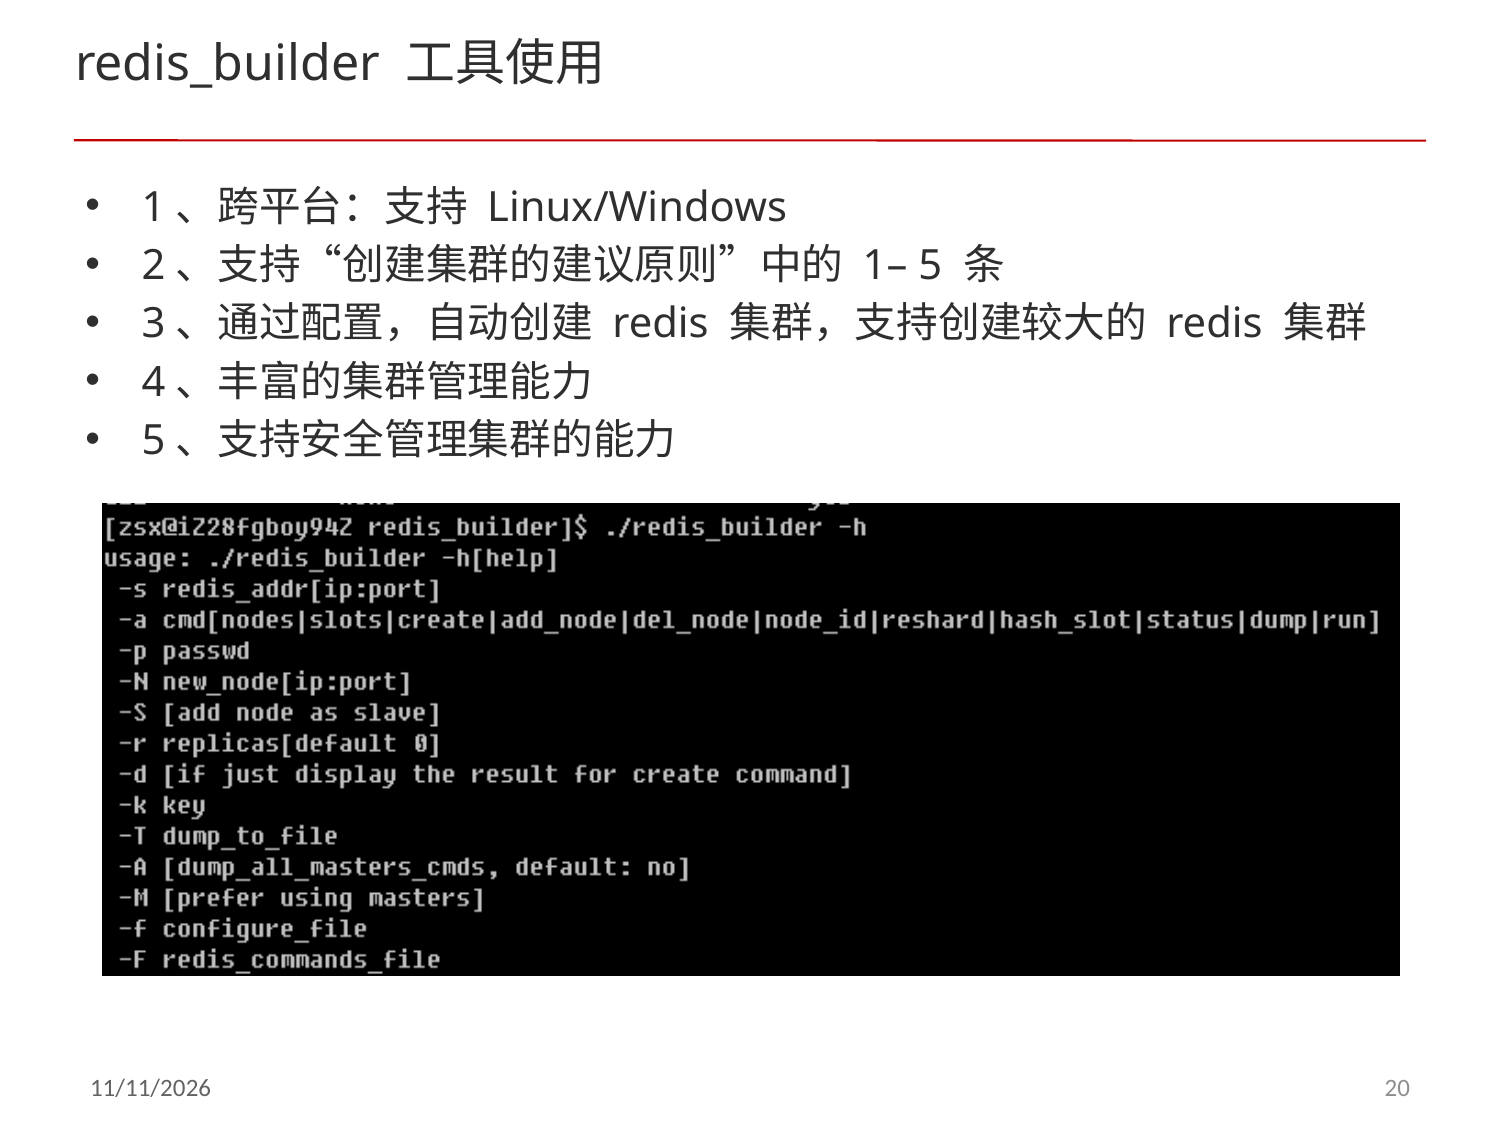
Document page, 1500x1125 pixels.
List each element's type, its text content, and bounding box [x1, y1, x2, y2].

list 1、跨平台：支持 Linux/Windows 2、支持“创建集群的建议原则”中的 1– 5 条 3、通过配置，自动创建 redis 集群，支持创建较大的 redis 集群 4、丰富的集群管理能力 5、支持安全管理集群的能力 [70, 171, 1421, 1016]
picture [102, 503, 1400, 977]
title redis_builder 工具使用 [75, 30, 1235, 136]
